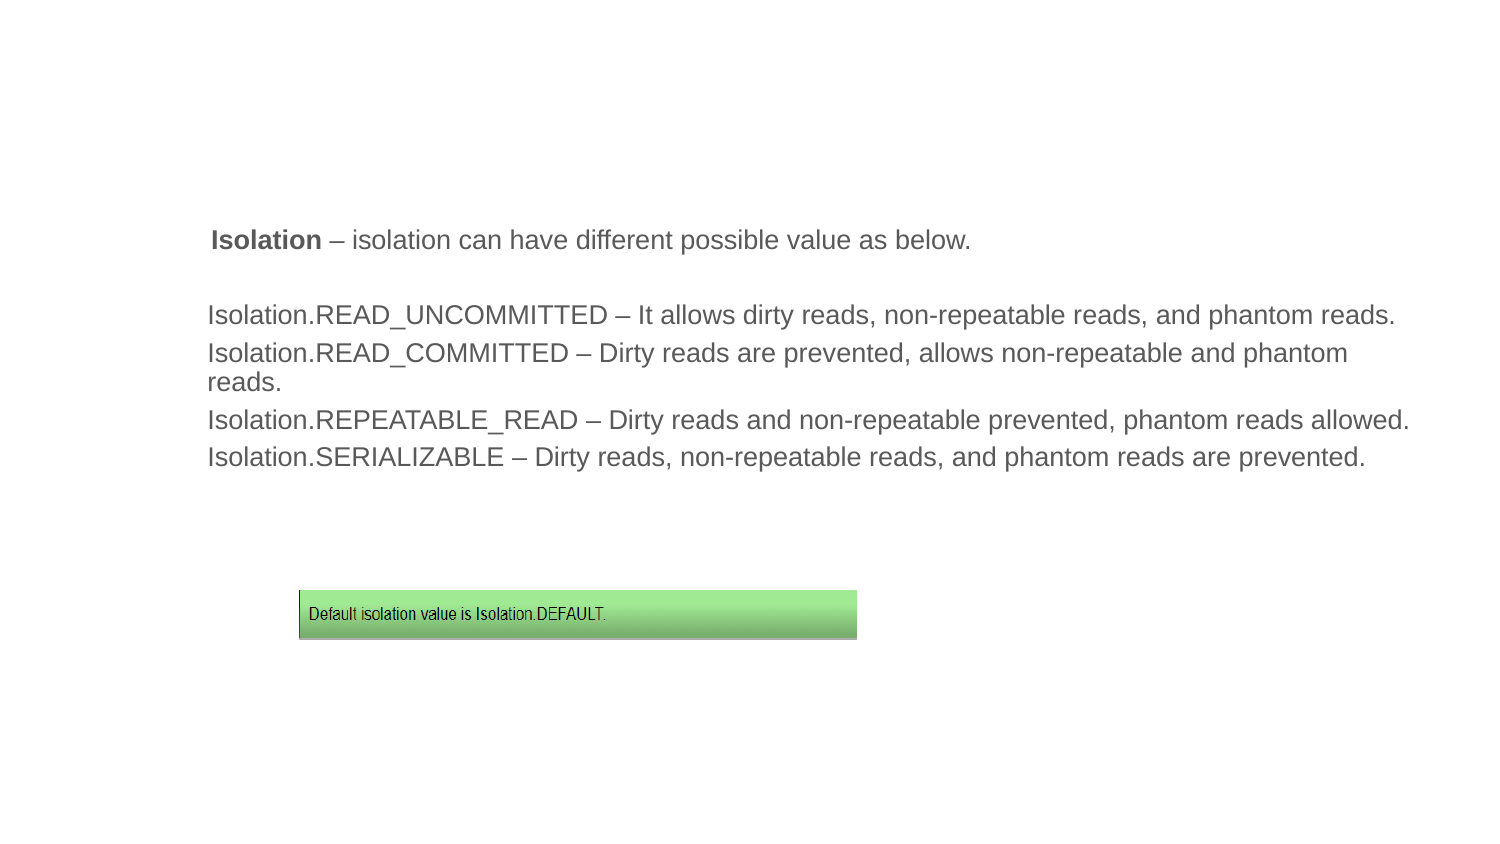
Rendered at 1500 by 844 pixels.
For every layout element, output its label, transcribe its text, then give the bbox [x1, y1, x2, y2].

list Isolation – isolation can have different possible value as below. Isolation.READ_UNCOMMITTED – It allows dirty reads, non-repeatable reads, and phantom reads. Isolation.READ_COMMITTED – Dirty reads are prevented, allows non-repeatable and phantom reads. Isolation.REPEATABLE_READ – Dirty reads and non-repeatable prevented, phantom reads allowed. Isolation.SERIALIZABLE – Dirty reads, non-repeatable reads, and phantom reads are prevented. [139, 40, 1438, 705]
picture [298, 590, 857, 640]
